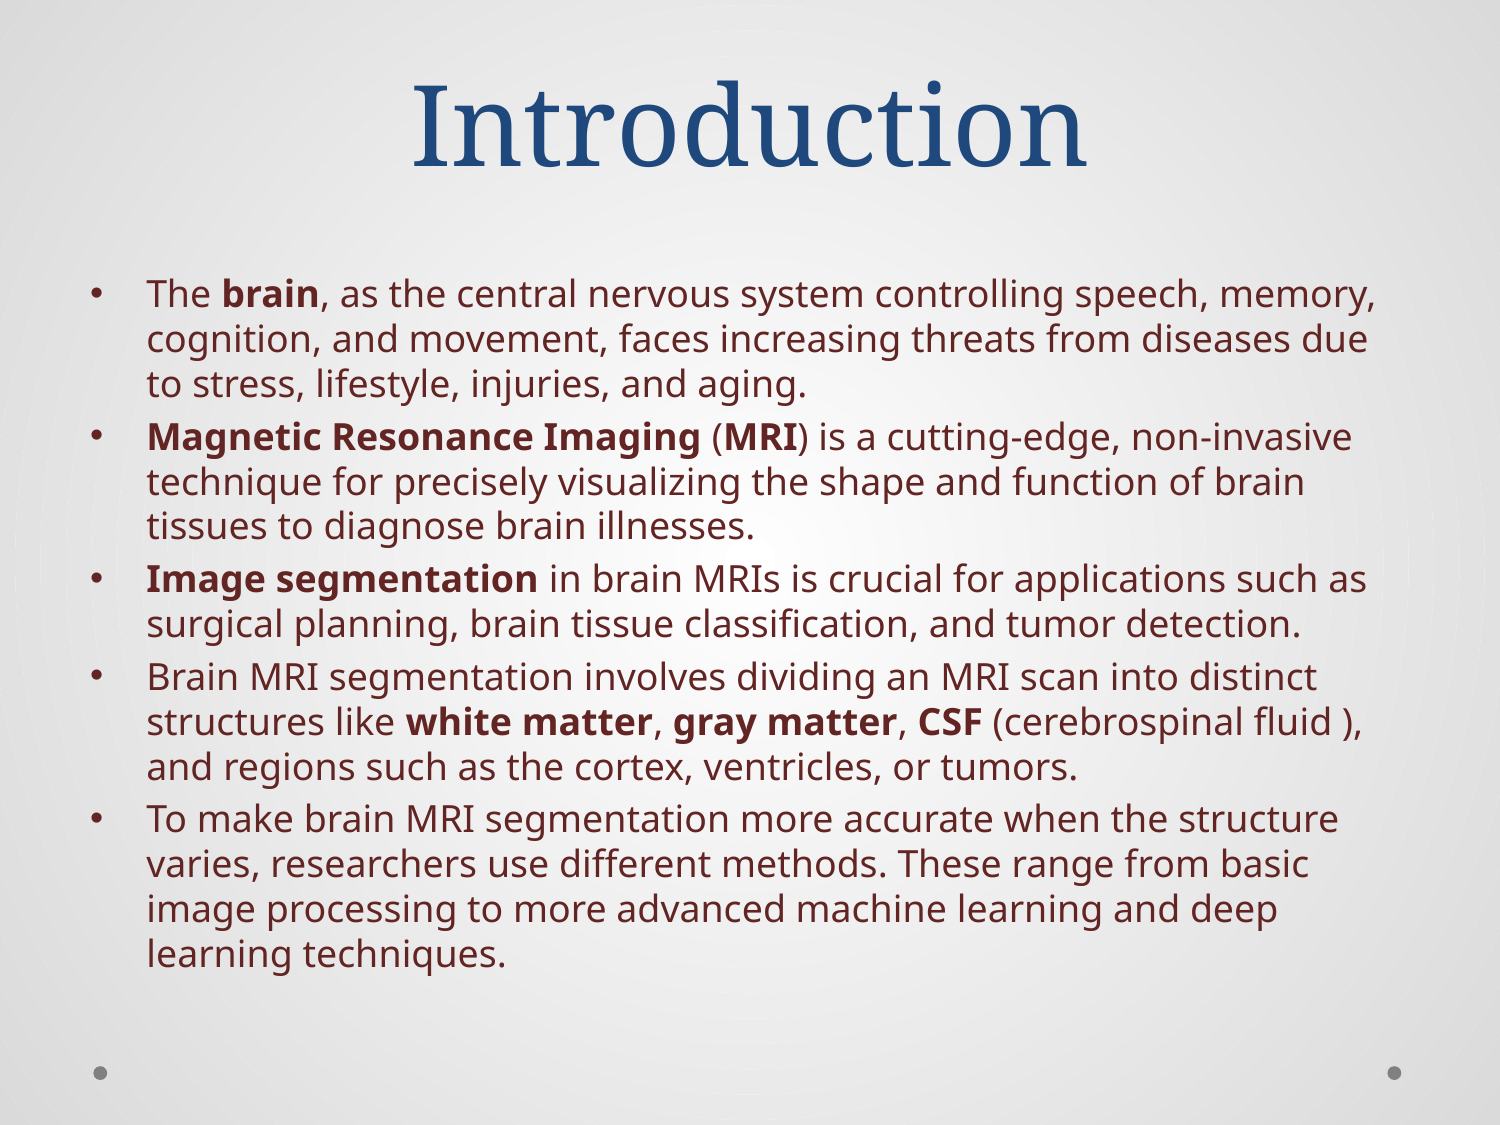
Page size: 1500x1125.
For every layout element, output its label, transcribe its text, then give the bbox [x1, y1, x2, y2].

list The brain, as the central nervous system controlling speech, memory, cognition, and movement, faces increasing threats from diseases due to stress, lifestyle, injuries, and aging. Magnetic Resonance Imaging (MRI) is a cutting-edge, non-invasive technique for precisely visualizing the shape and function of brain tissues to diagnose brain illnesses. Image segmentation in brain MRIs is crucial for applications such as surgical planning, brain tissue classification, and tumor detection. Brain MRI segmentation involves dividing an MRI scan into distinct structures like white matter, gray matter, CSF (cerebrospinal fluid ), and regions such as the cortex, ventricles, or tumors. To make brain MRI segmentation more accurate when the structure varies, researchers use different methods. These range from basic image processing to more advanced machine learning and deep learning techniques. [75, 262, 1425, 1005]
title Introduction [75, 0, 1425, 197]
